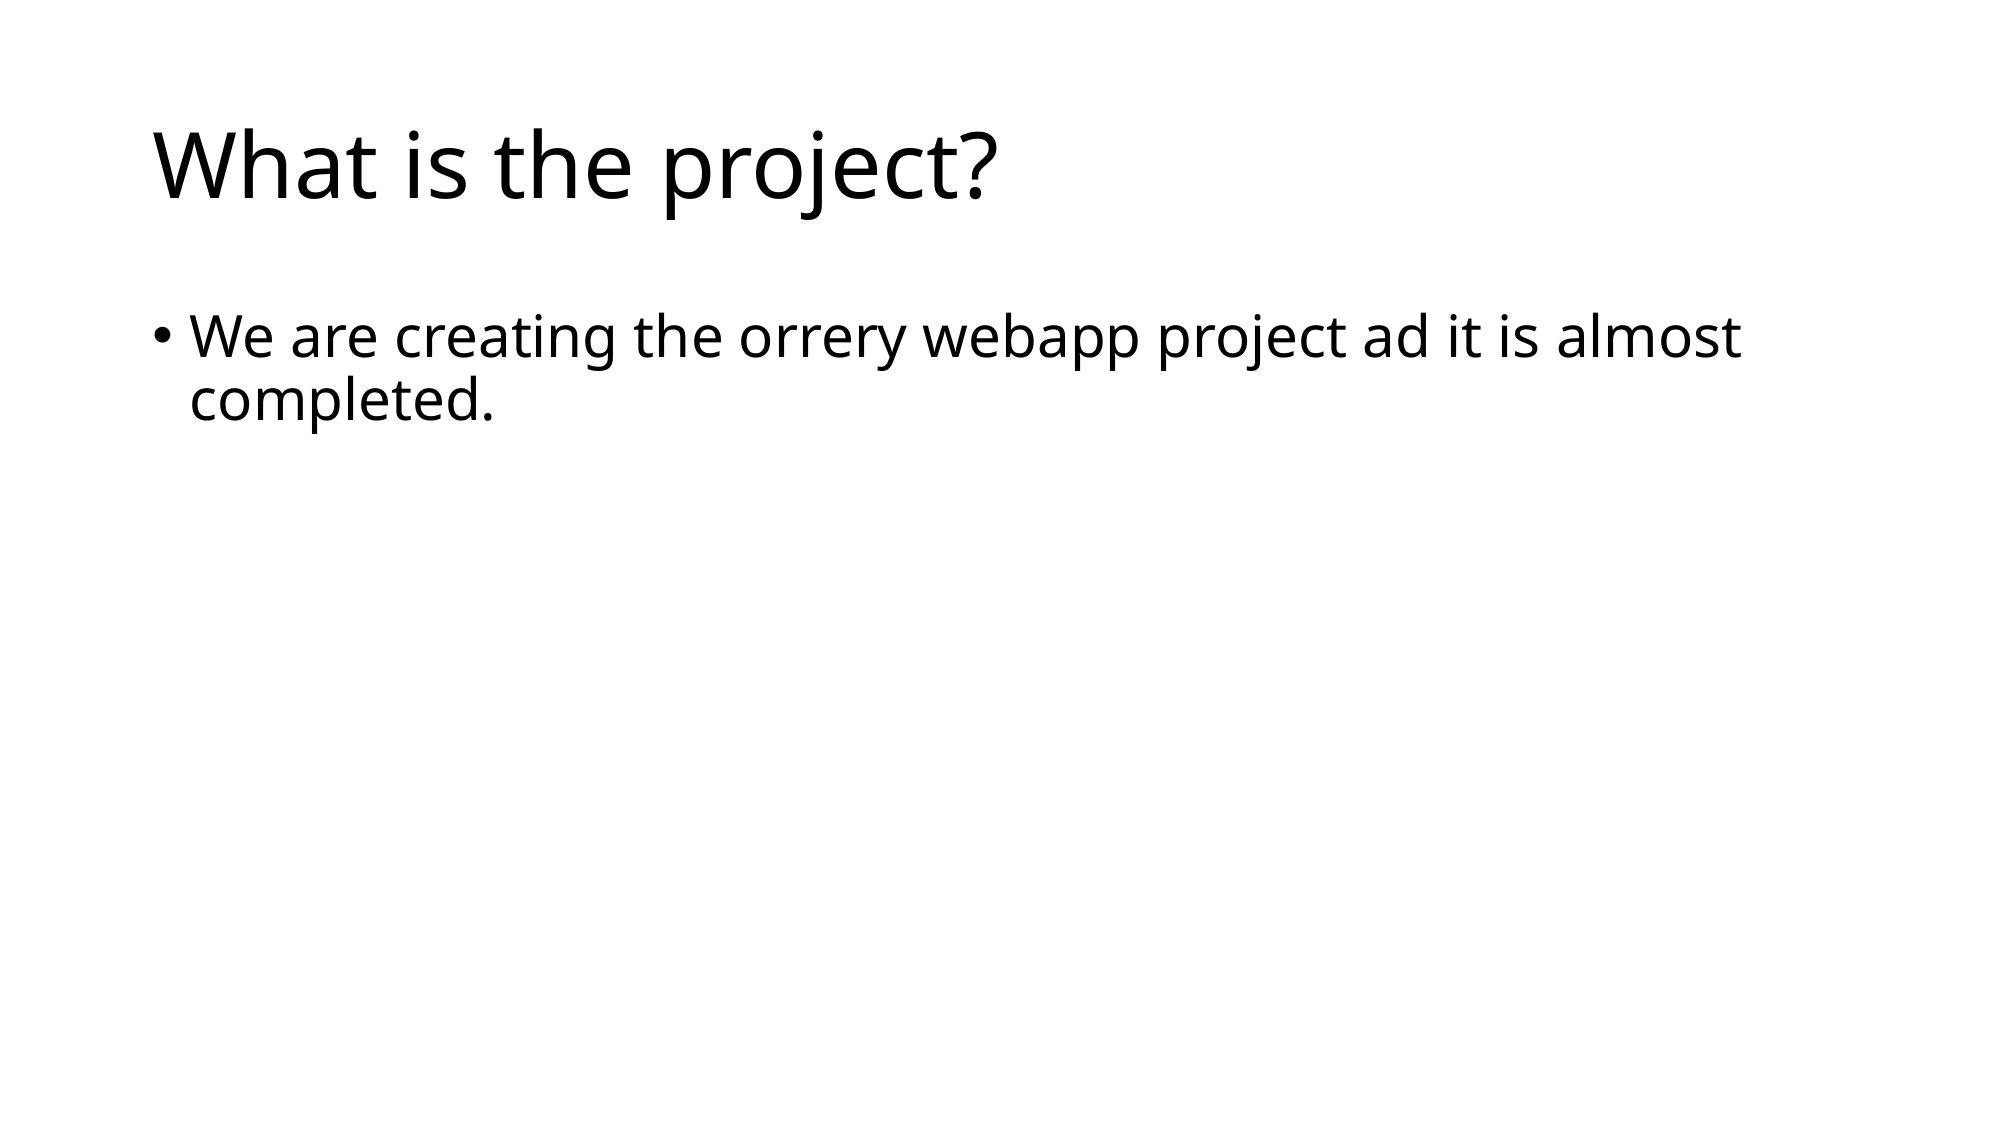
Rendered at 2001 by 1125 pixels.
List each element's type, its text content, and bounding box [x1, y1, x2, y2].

title What is the project? [137, 59, 1863, 278]
list We are creating the orrery webapp project ad it is almost completed. [137, 299, 1863, 1014]
